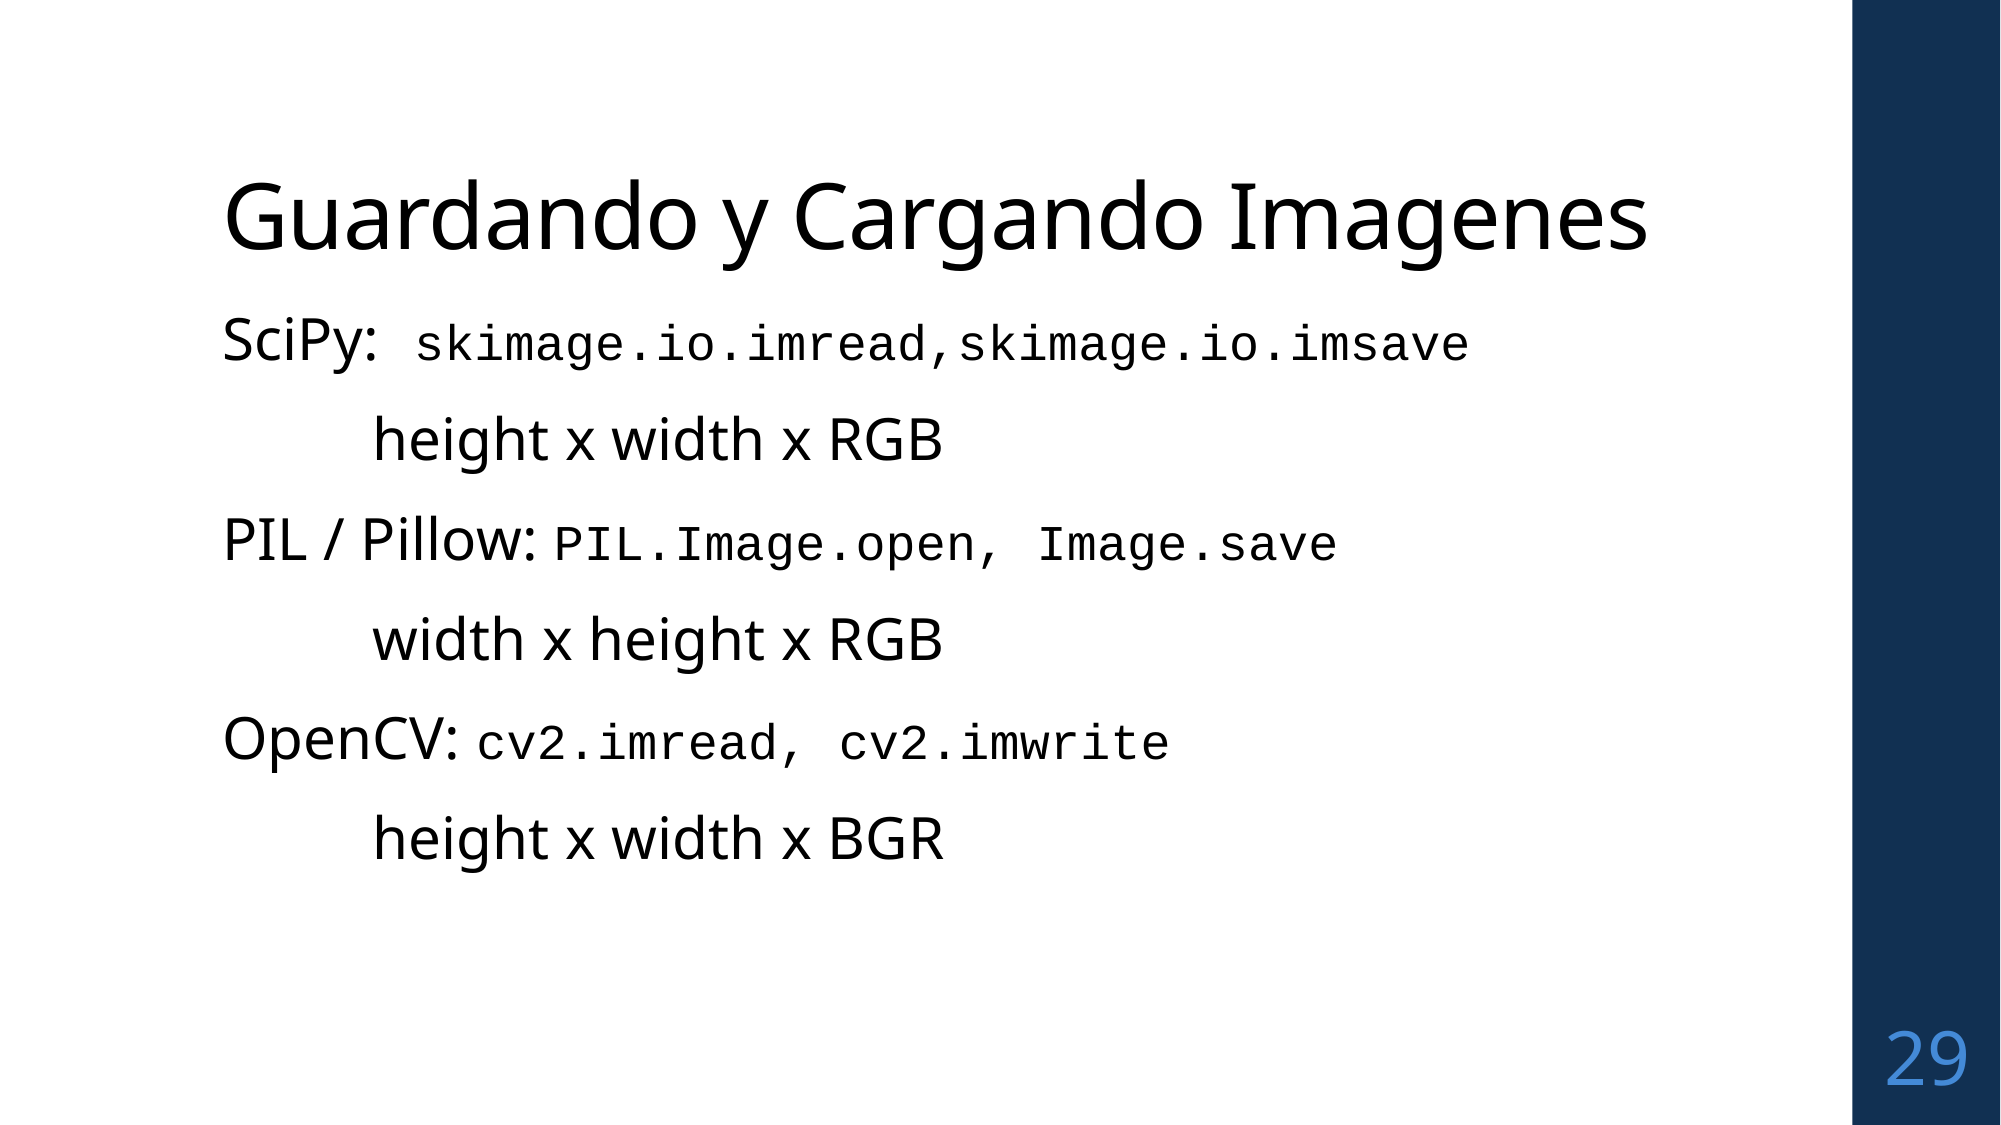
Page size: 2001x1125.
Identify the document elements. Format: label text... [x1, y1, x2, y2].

slide_number 29 [1852, 1012, 2000, 1110]
title Guardando y Cargando Imagenes [206, 60, 1797, 278]
list SciPy: skimage.io.imread,skimage.io.imsave height x width x RGB PIL / Pillow: PIL.Image.open, Image.save width x height x RGB OpenCV: cv2.imread, cv2.imwrite height x width x BGR [206, 299, 1617, 1014]
